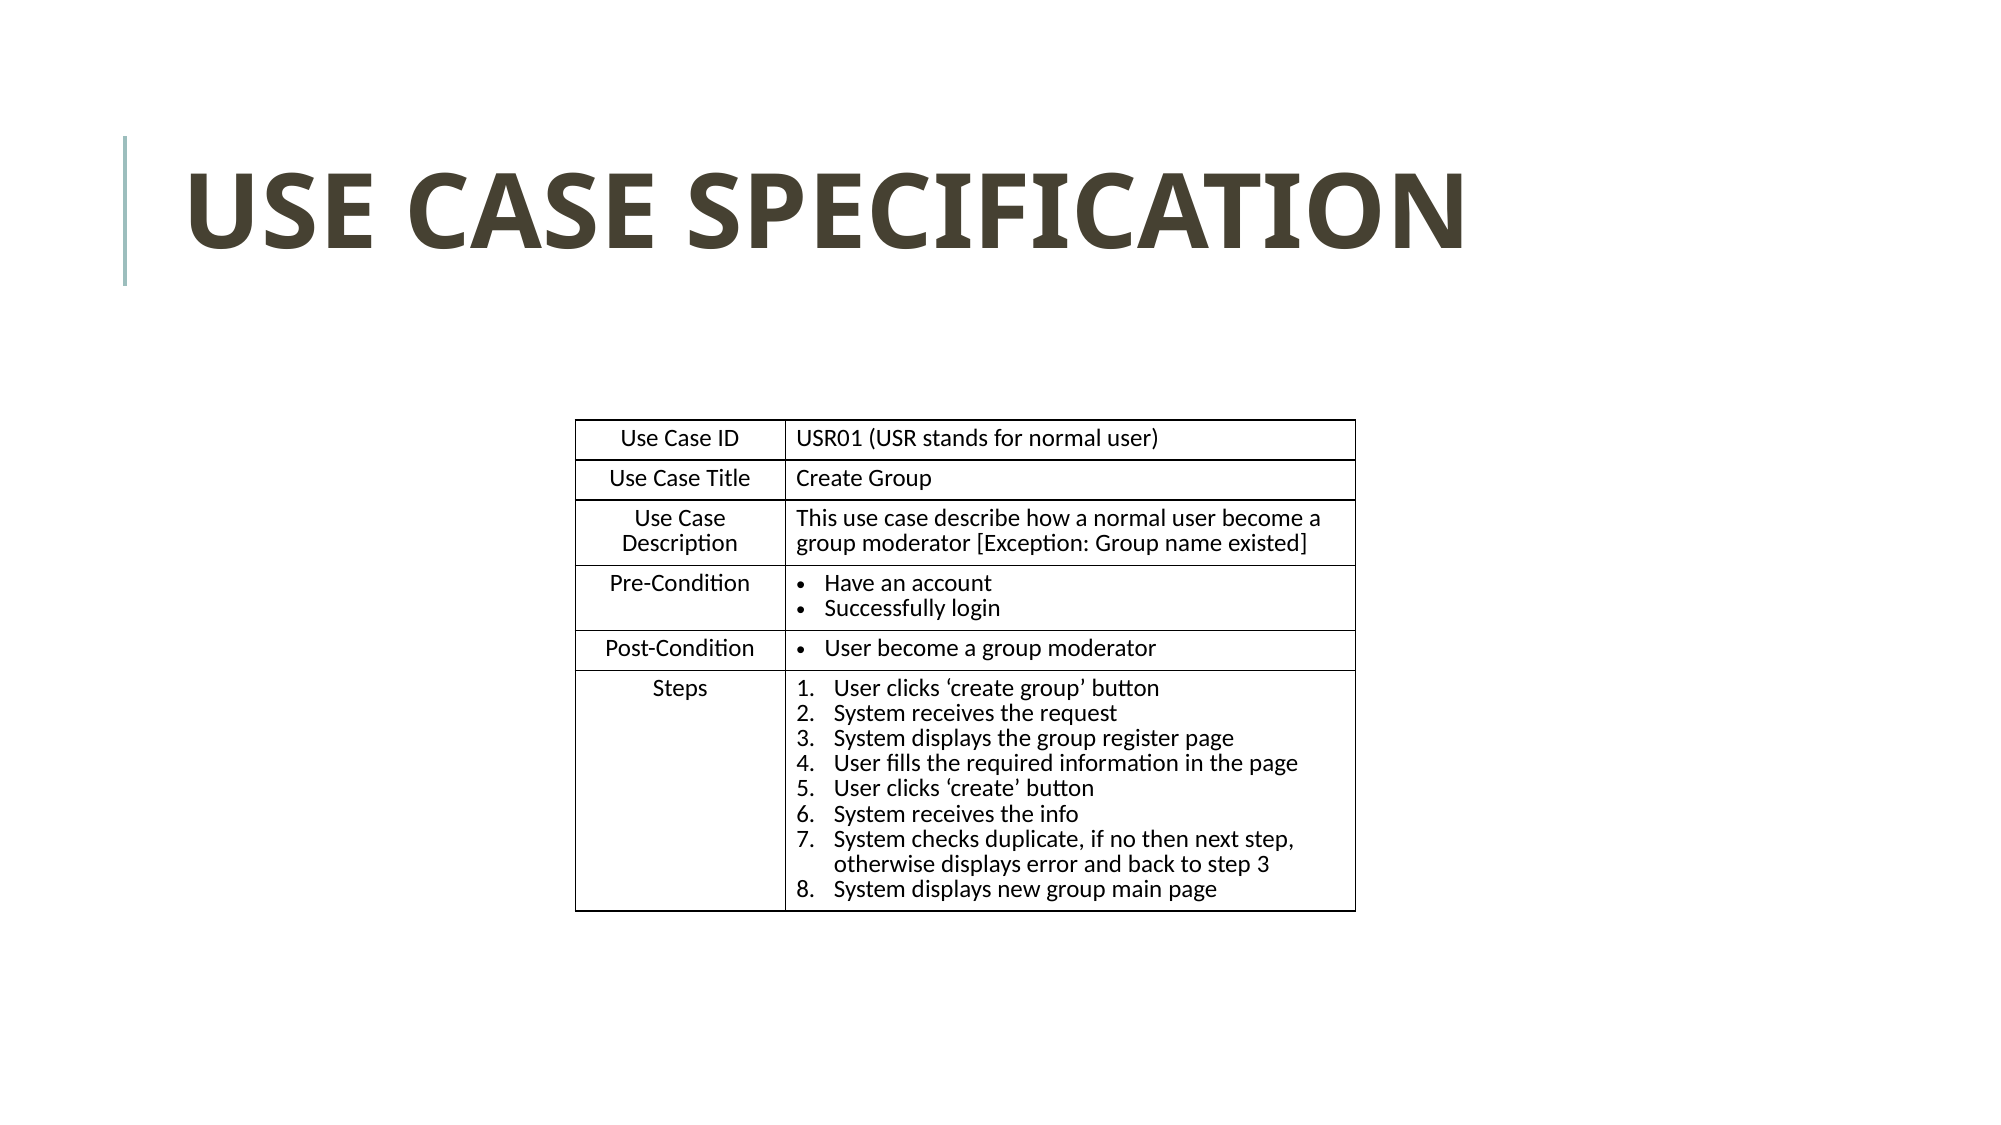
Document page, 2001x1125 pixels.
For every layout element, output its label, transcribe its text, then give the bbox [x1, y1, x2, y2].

table_header USR01 (USR stands for normal user) [786, 421, 1355, 459]
title USE CASE SPECIFICATION [168, 96, 1763, 342]
table_cell Use Case Title [576, 461, 785, 499]
table_cell Pre-Condition [576, 566, 785, 630]
table_cell Steps [576, 671, 785, 910]
table_cell This use case describe how a normal user become a group moderator [Exception: Group name existed] [786, 501, 1355, 565]
table_cell User become a group moderator [786, 631, 1355, 670]
table_cell Use Case Description [576, 501, 785, 565]
table_cell Have an account Successfully login [786, 566, 1355, 630]
table_cell Create Group [786, 461, 1355, 499]
table_header Use Case ID [576, 421, 785, 459]
table_cell Post-Condition [576, 631, 785, 670]
table_cell User clicks ‘create group’ button System receives the request System displays the group register page User fills the required information in the page User clicks ‘create’ button System receives the info System checks duplicate, if no then next step, otherwise displays error and back to step 3 System displays new group main page [786, 671, 1355, 910]
